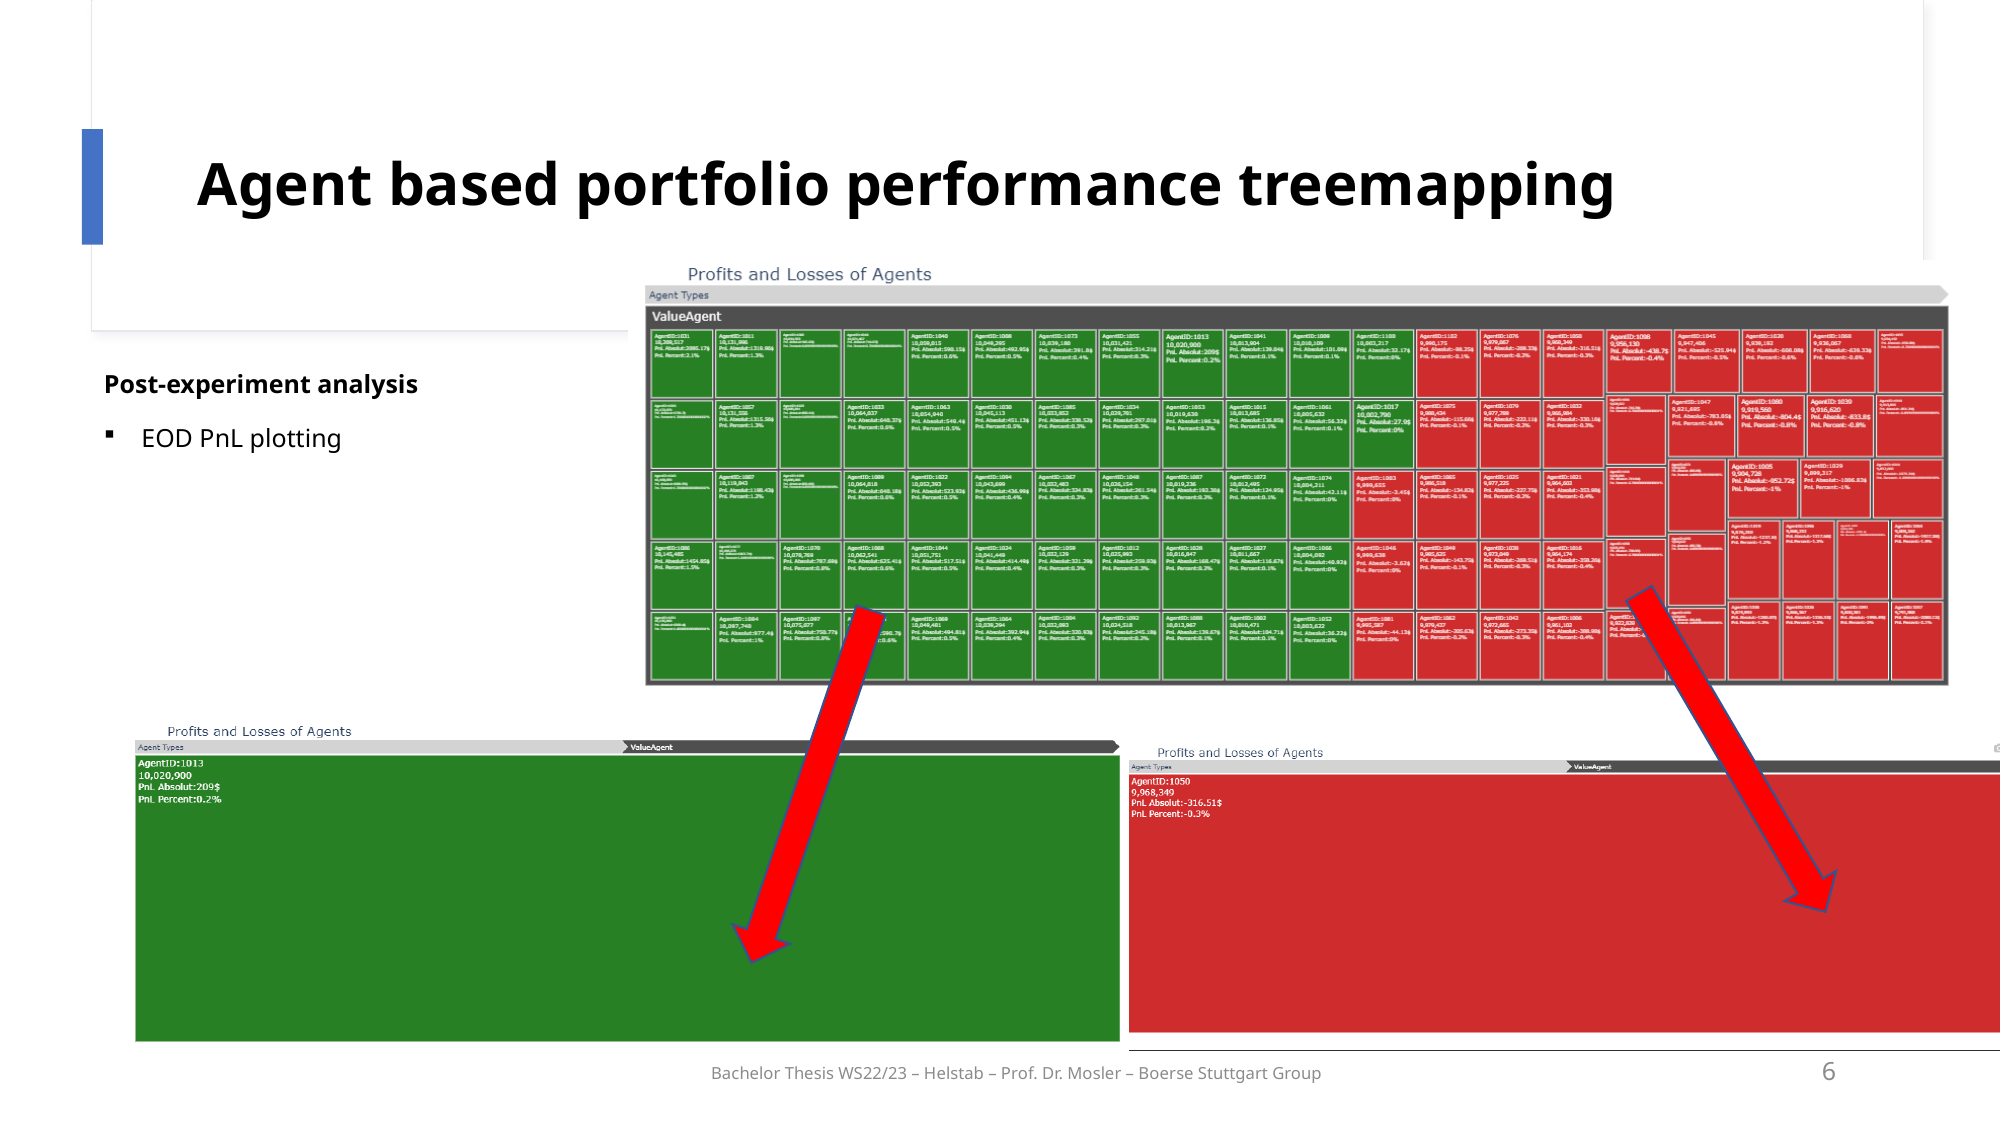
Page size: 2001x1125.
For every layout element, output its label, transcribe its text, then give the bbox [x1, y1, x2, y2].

text_box [1681, 698, 1745, 742]
footer Bachelor Thesis WS22/23 – Helstab – Prof. Dr. Mosler – Boerse Stuttgart Group [609, 1051, 1425, 1103]
title Agent based portfolio performance treemapping [183, 90, 1851, 284]
text_box Post-experiment analysis EOD PnL plotting [89, 358, 933, 981]
picture [128, 718, 2000, 1057]
slide_number 6 [1425, 1051, 1851, 1103]
picture [628, 260, 1965, 698]
